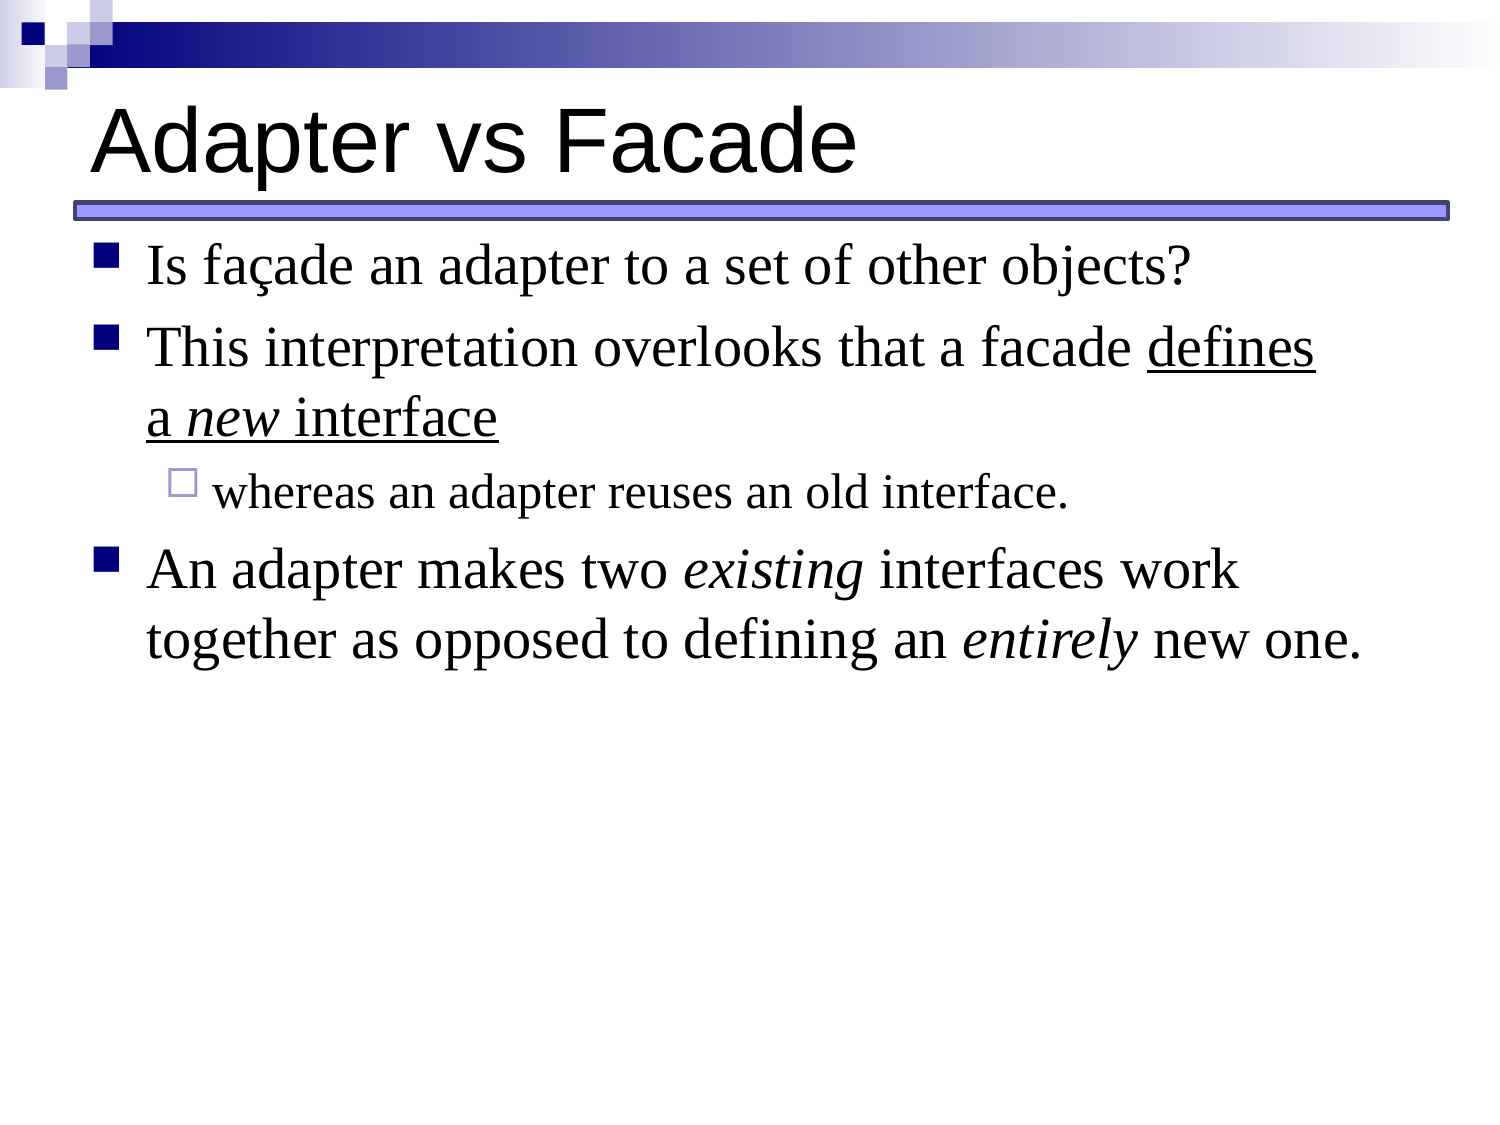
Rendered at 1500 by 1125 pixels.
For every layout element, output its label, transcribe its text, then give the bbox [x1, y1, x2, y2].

title Adapter vs Facade [75, 22, 1425, 219]
list Is façade an adapter to a set of other objects? This interpretation overlooks that a facade defines a new interface whereas an adapter reuses an old interface. An adapter makes two existing interfaces work together as opposed to defining an entirely new one. [75, 219, 1425, 963]
